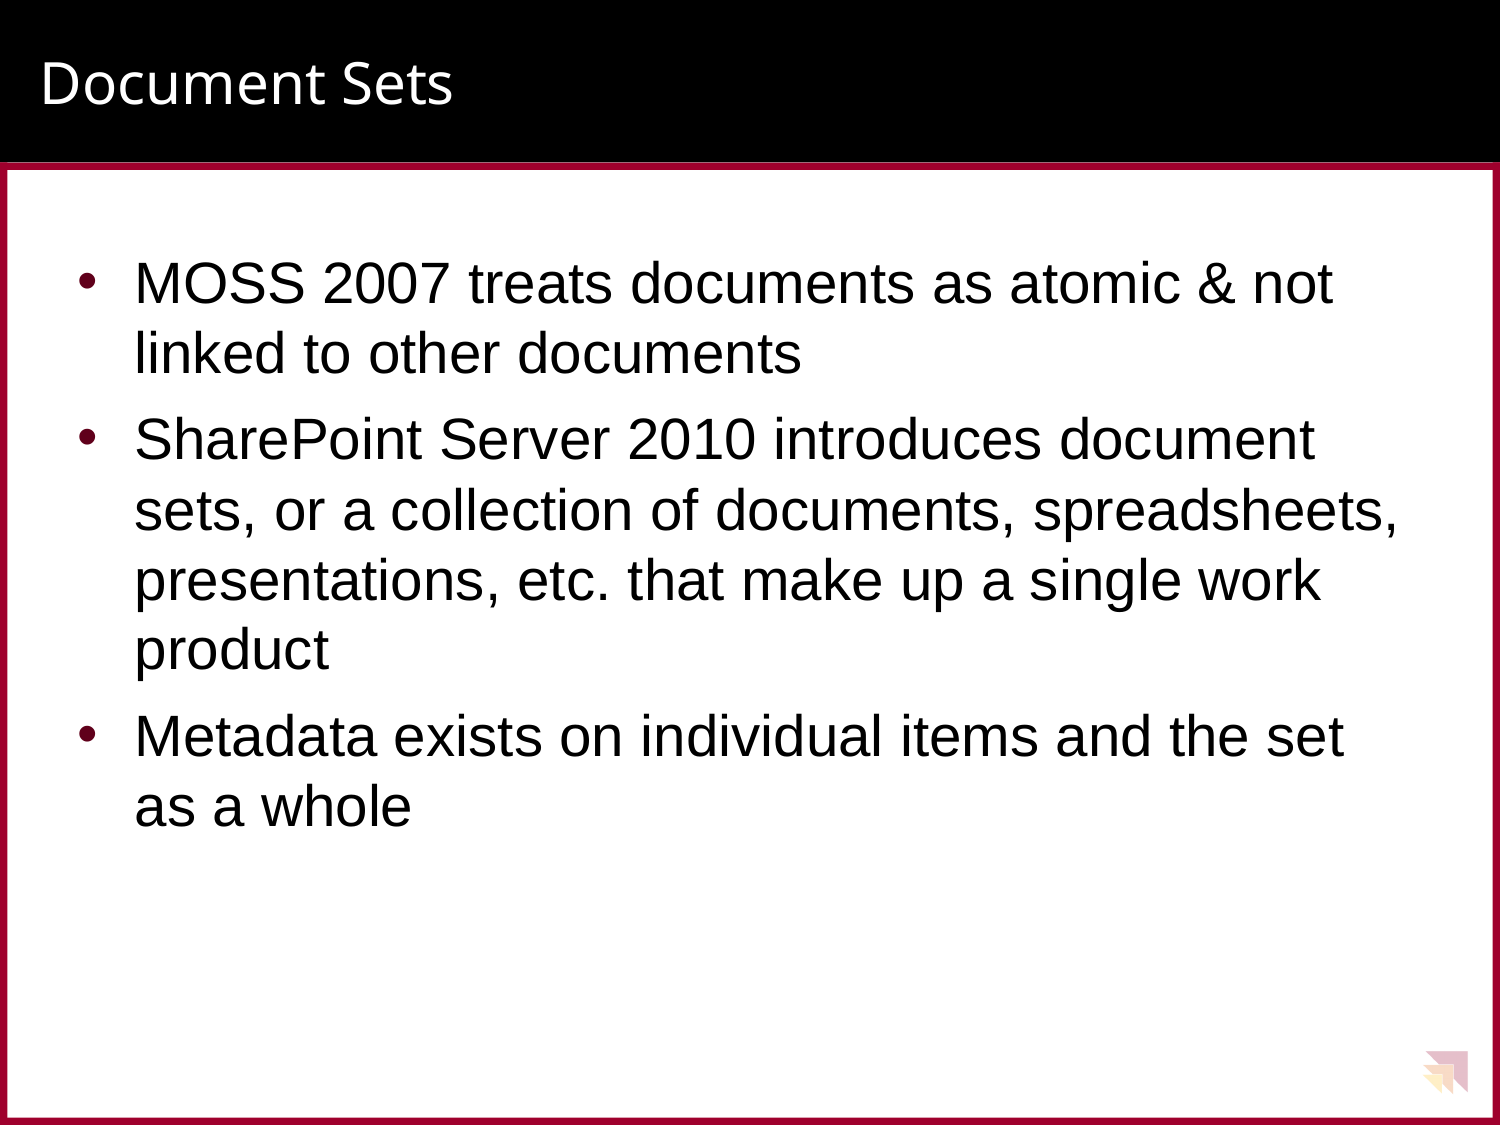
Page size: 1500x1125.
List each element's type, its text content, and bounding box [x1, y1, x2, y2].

title Document Sets [24, 12, 1438, 150]
list MOSS 2007 treats documents as atomic & not linked to other documents SharePoint Server 2010 introduces document sets, or a collection of documents, spreadsheets, presentations, etc. that make up a single work product Metadata exists on individual items and the set as a whole [62, 237, 1438, 1088]
